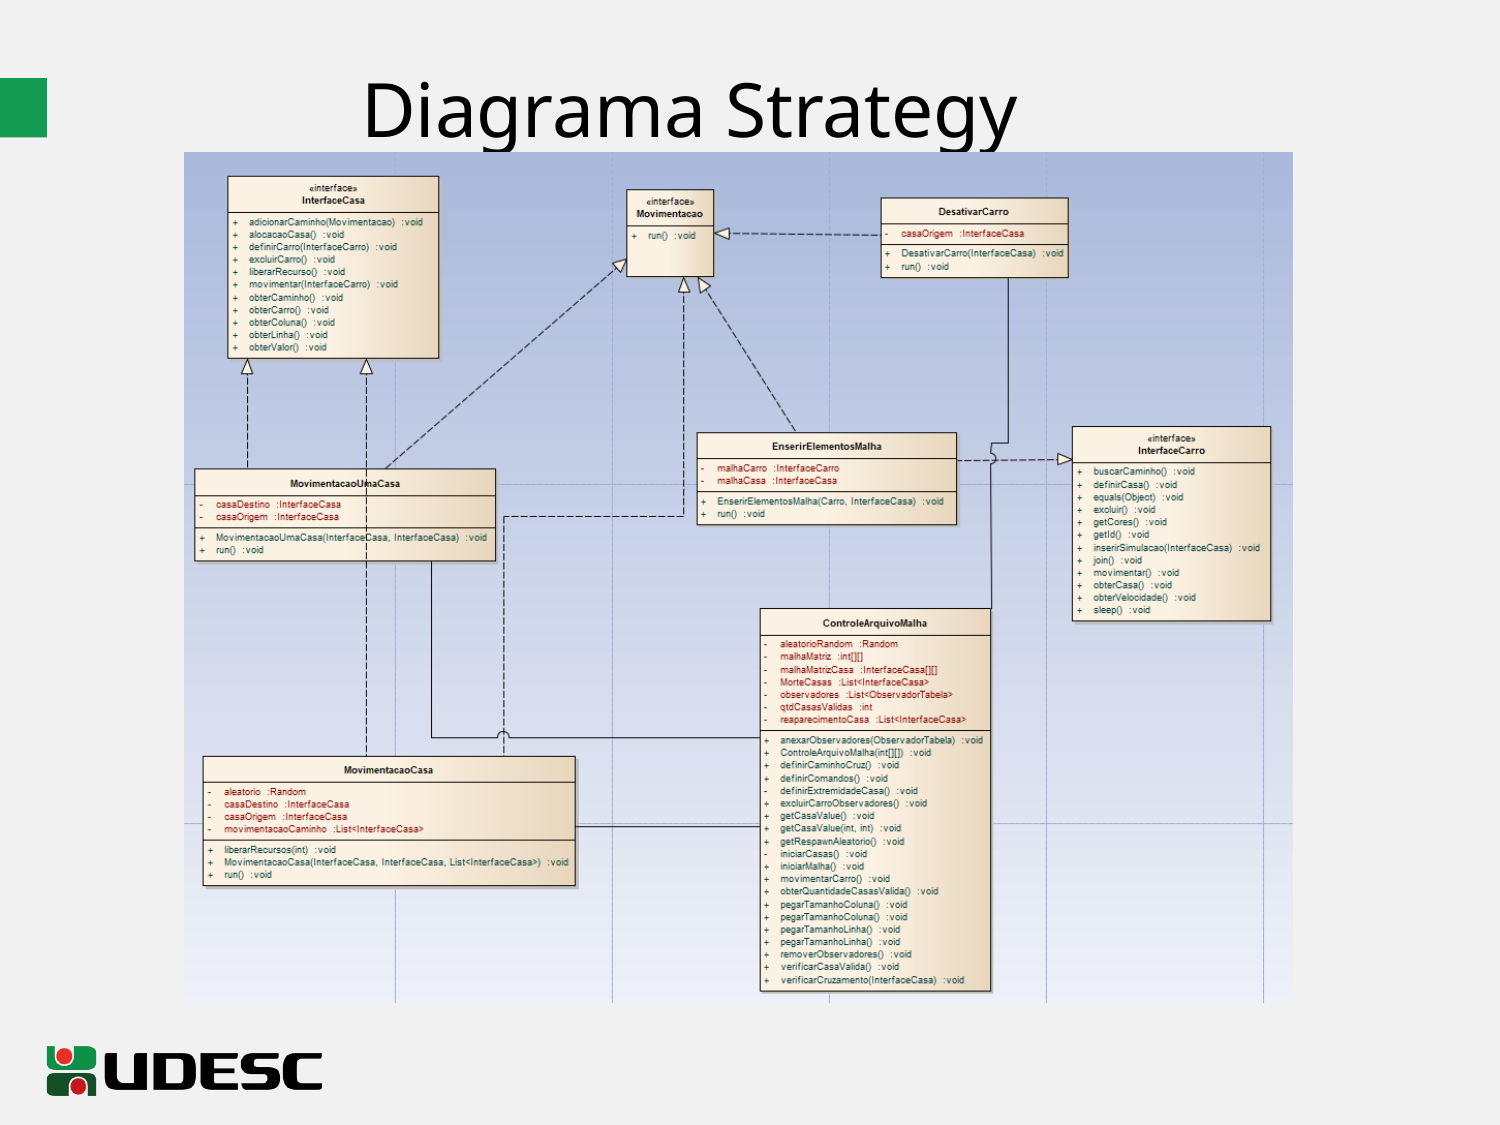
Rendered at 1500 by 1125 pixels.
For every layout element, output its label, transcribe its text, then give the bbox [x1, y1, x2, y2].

title Diagrama Strategy [77, 60, 1300, 251]
text_box [46, 1046, 322, 1096]
picture [184, 152, 1293, 1003]
text_box [0, 78, 47, 138]
